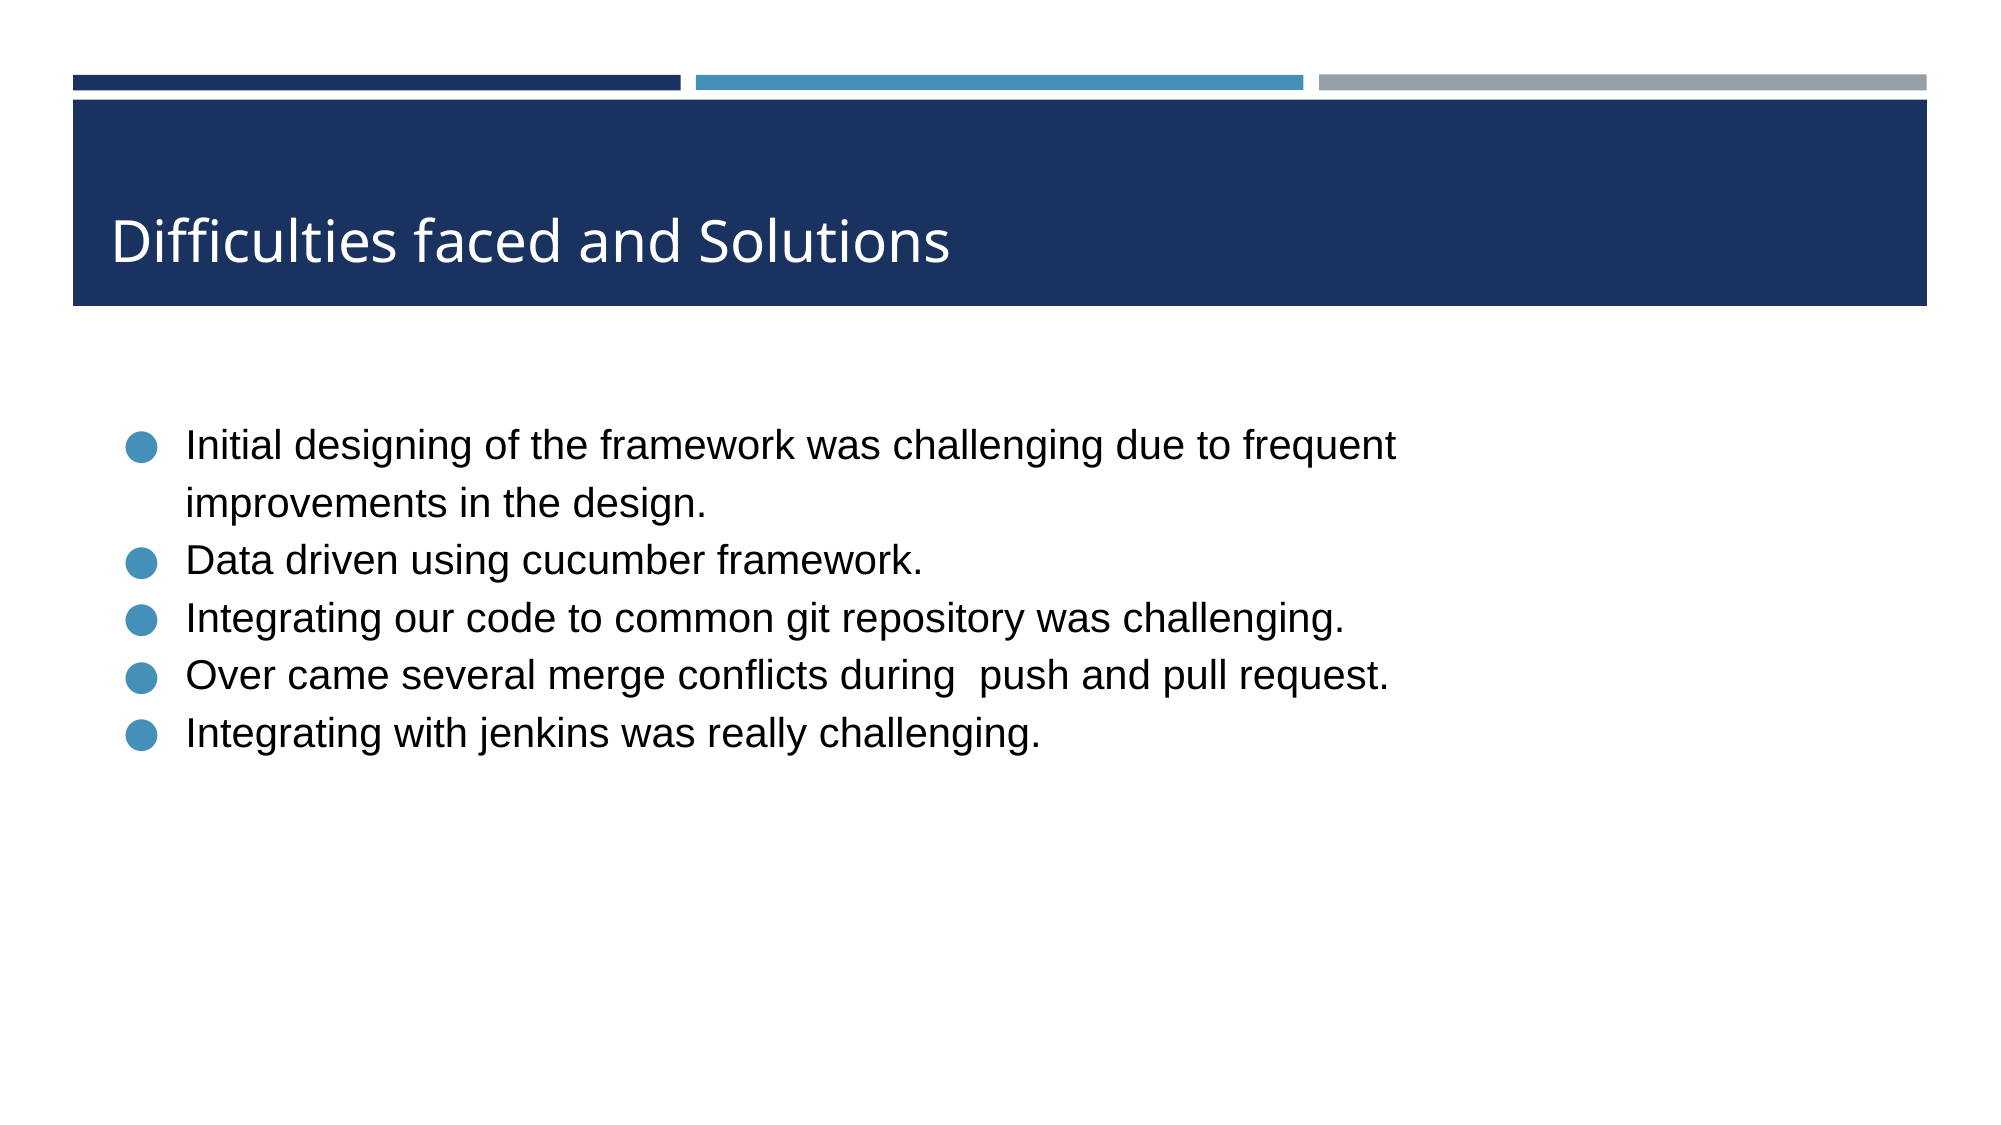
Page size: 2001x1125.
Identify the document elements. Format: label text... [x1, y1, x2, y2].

list Initial designing of the framework was challenging due to frequent improvements in the design. Data driven using cucumber framework. Integrating our code to common git repository was challenging. Over came several merge conflicts during push and pull request. Integrating with jenkins was really challenging. [95, 327, 1598, 955]
title Difficulties faced and Solutions [95, 119, 1905, 282]
